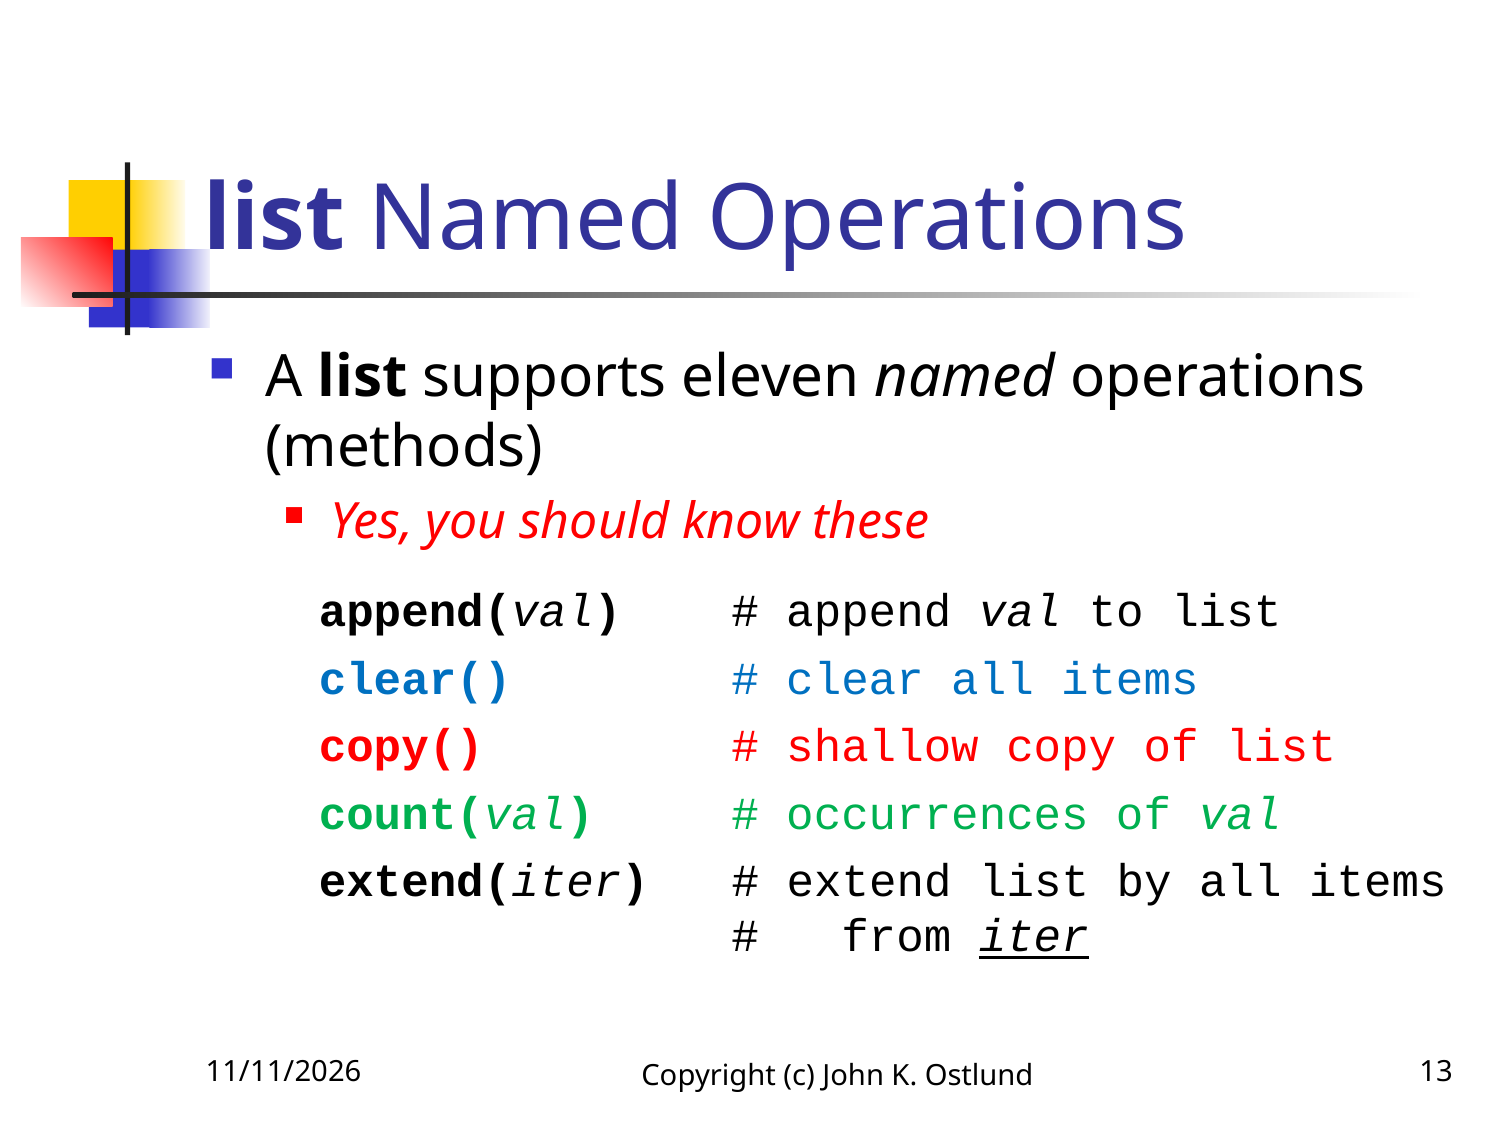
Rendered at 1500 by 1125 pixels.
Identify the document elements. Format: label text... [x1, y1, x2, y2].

slide_number 13 [1154, 1023, 1468, 1100]
list A list supports eleven named operations (methods) Yes, you should know these append(val) # append val to list clear() # clear all items copy() # shallow copy of list count(val) # occurrences of val extend(iter) # extend list by all items # from iter [193, 331, 1469, 1006]
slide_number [190, 1023, 504, 1100]
title list Named Operations [188, 35, 1468, 275]
footer Copyright (c) John K. Ostlund [599, 1023, 1076, 1100]
